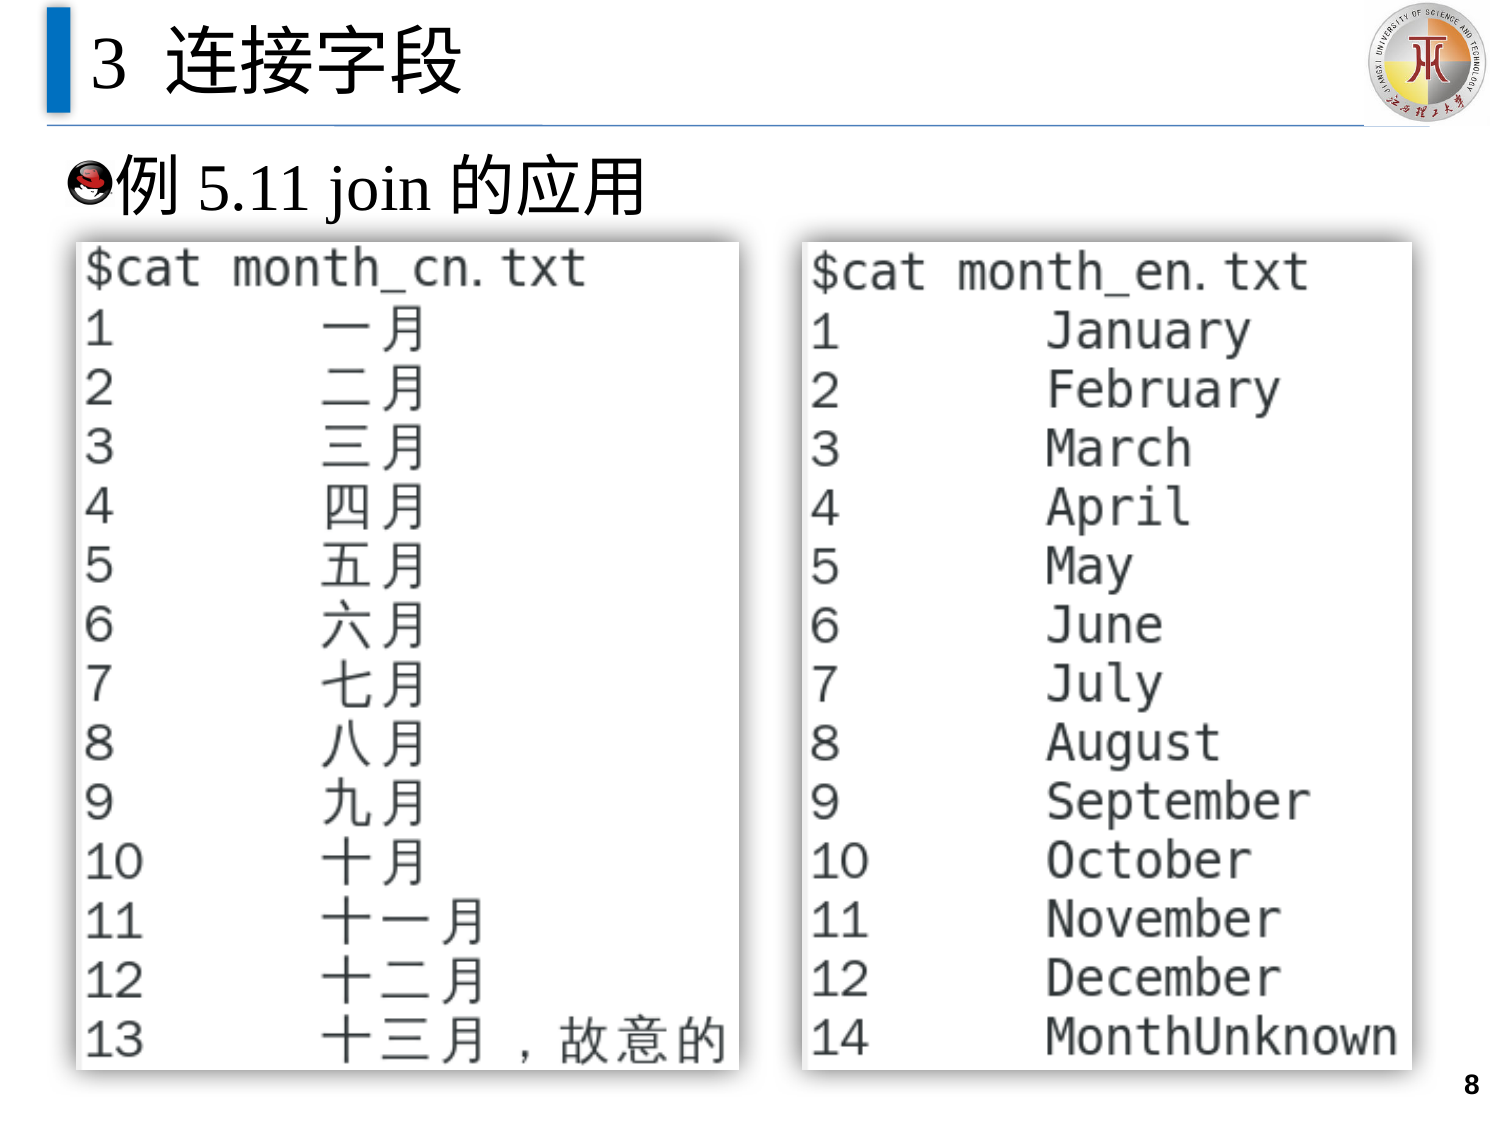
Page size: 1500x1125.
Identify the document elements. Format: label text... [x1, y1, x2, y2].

picture [65, 160, 115, 207]
picture [802, 242, 1412, 1070]
picture [1364, 0, 1490, 126]
slide_number 8 [1355, 1042, 1495, 1125]
picture [76, 242, 739, 1070]
list 例5.11 join的应用 [50, 135, 1427, 1088]
title 3 连接字段 [75, 0, 1425, 122]
